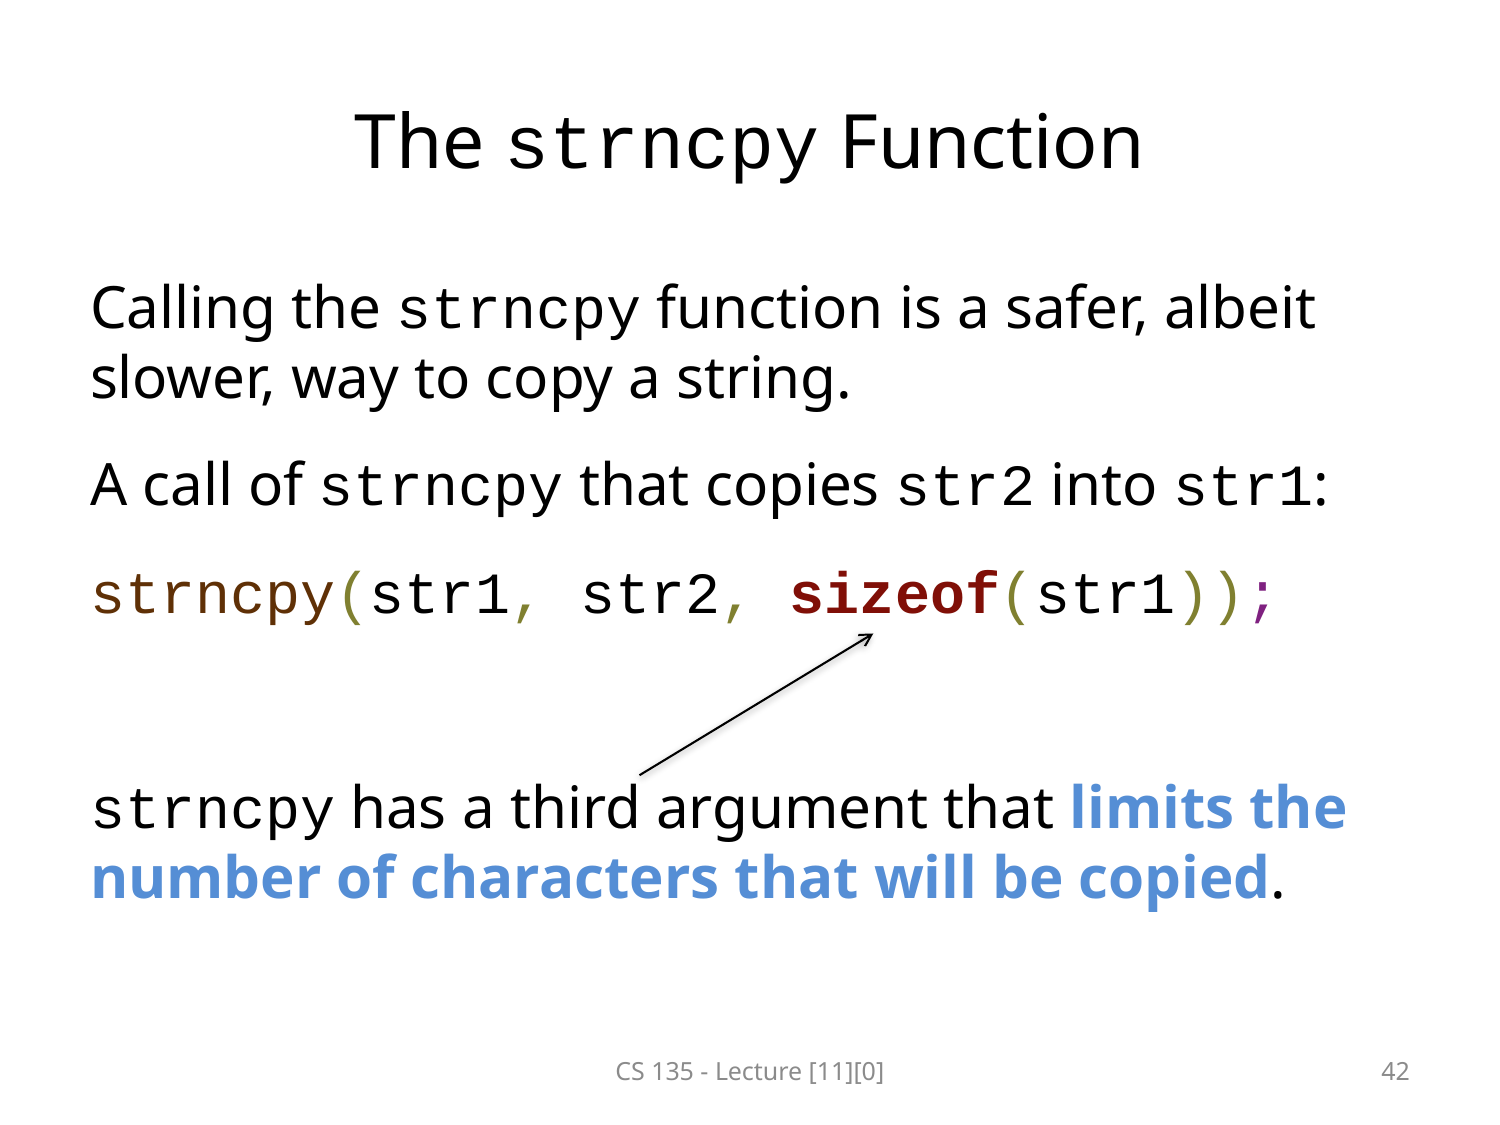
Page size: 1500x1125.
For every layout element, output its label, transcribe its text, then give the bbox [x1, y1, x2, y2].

slide_number 42 [1074, 1042, 1425, 1103]
footer CS 135 - Lecture [11][0] [512, 1042, 988, 1103]
title The strncpy Function [75, 45, 1425, 233]
list Calling the strncpy function is a safer, albeit slower, way to copy a string. A call of strncpy that copies str2 into str1: strncpy(str1, str2, sizeof(str1)); strncpy has a third argument that limits the number of characters that will be copied. [75, 262, 1425, 1005]
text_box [639, 633, 874, 776]
